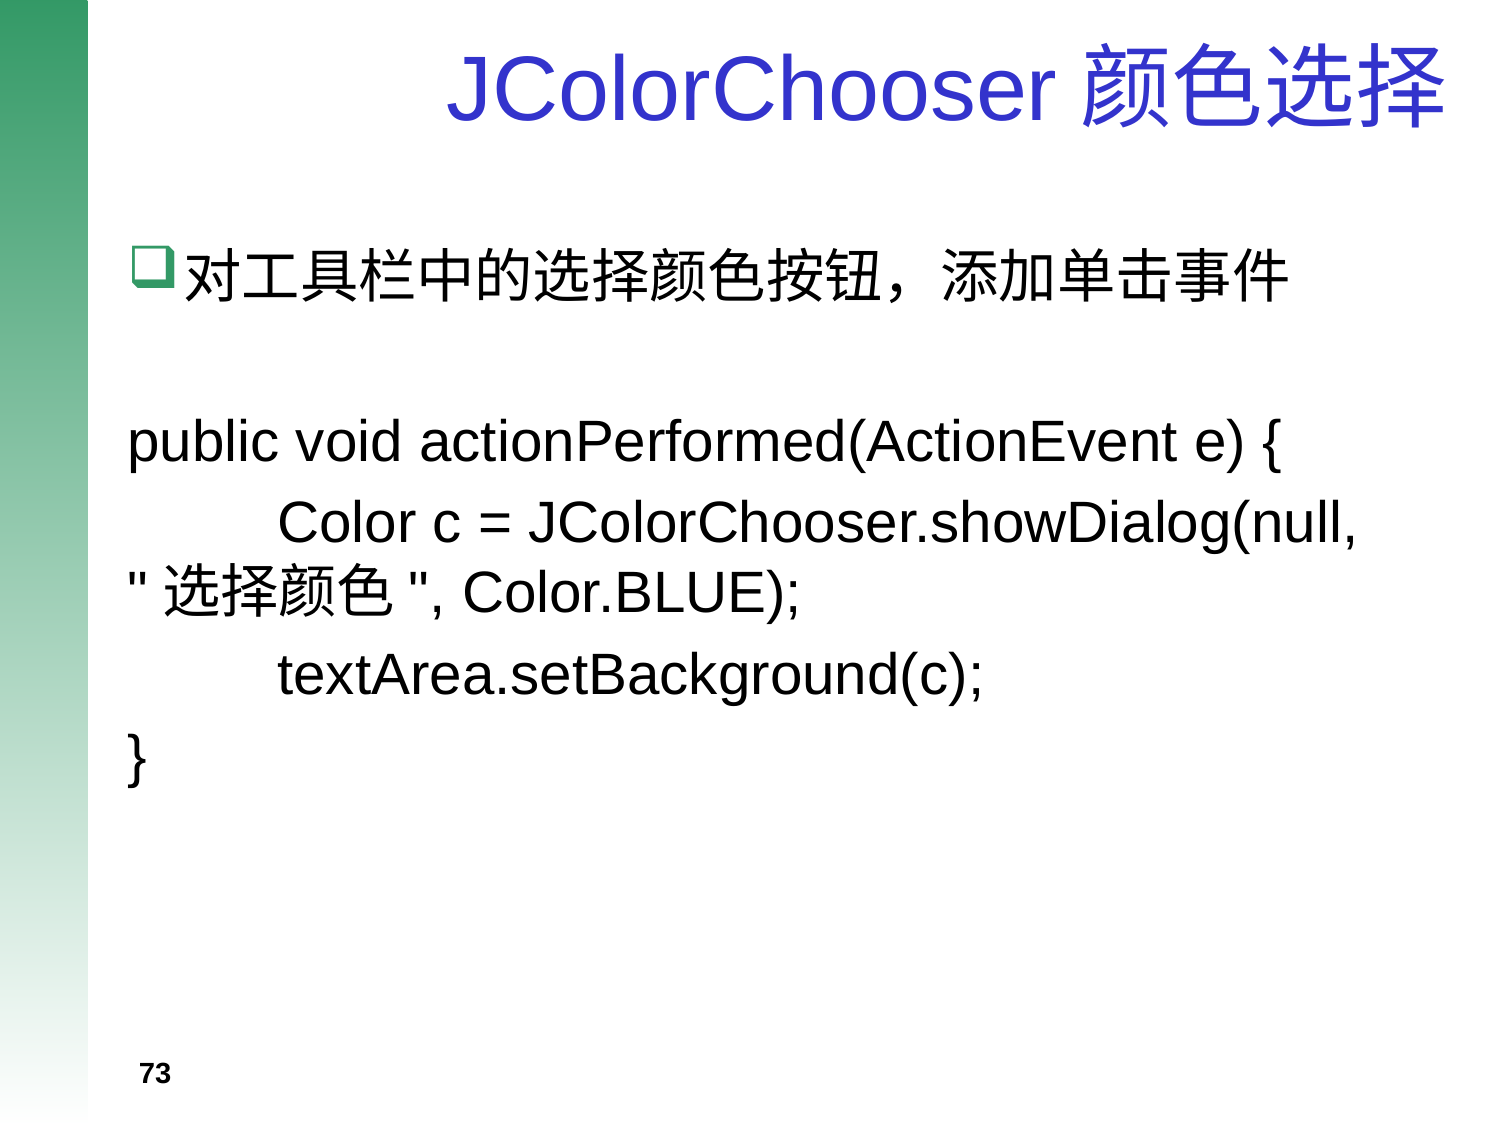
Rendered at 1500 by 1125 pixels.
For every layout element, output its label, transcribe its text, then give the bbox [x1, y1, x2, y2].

slide_number 73 [123, 1046, 474, 1083]
list 对工具栏中的选择颜色按钮，添加单击事件 public void actionPerformed(ActionEvent e) { Color c = JColorChooser.showDialog(null, "选择颜色", Color.BLUE); textArea.setBackground(c); } [112, 231, 1463, 975]
title JColorChooser颜色选择 [112, 19, 1463, 149]
